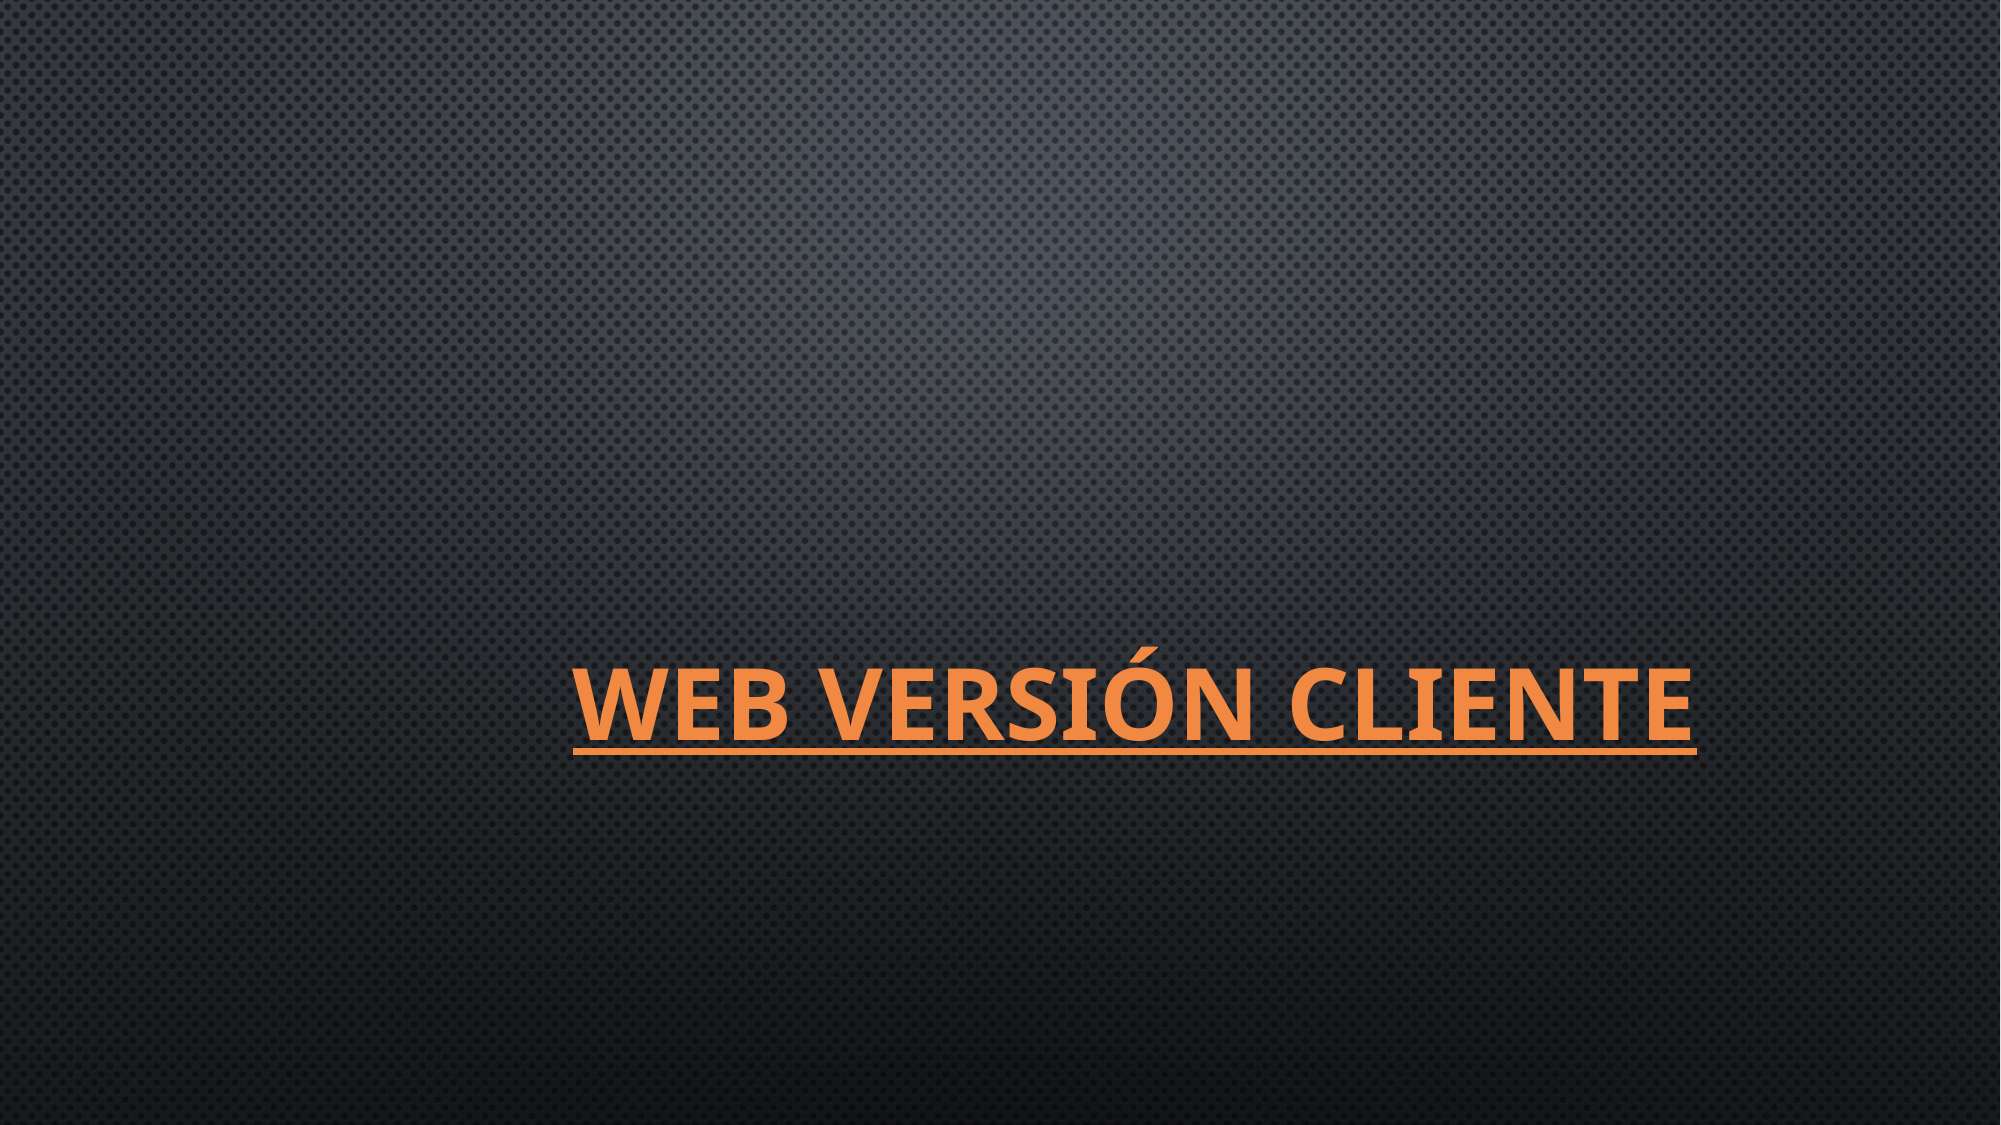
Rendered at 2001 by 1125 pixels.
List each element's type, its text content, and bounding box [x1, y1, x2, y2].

title WEB VERSIÓN CLIENTE [174, 542, 1713, 784]
